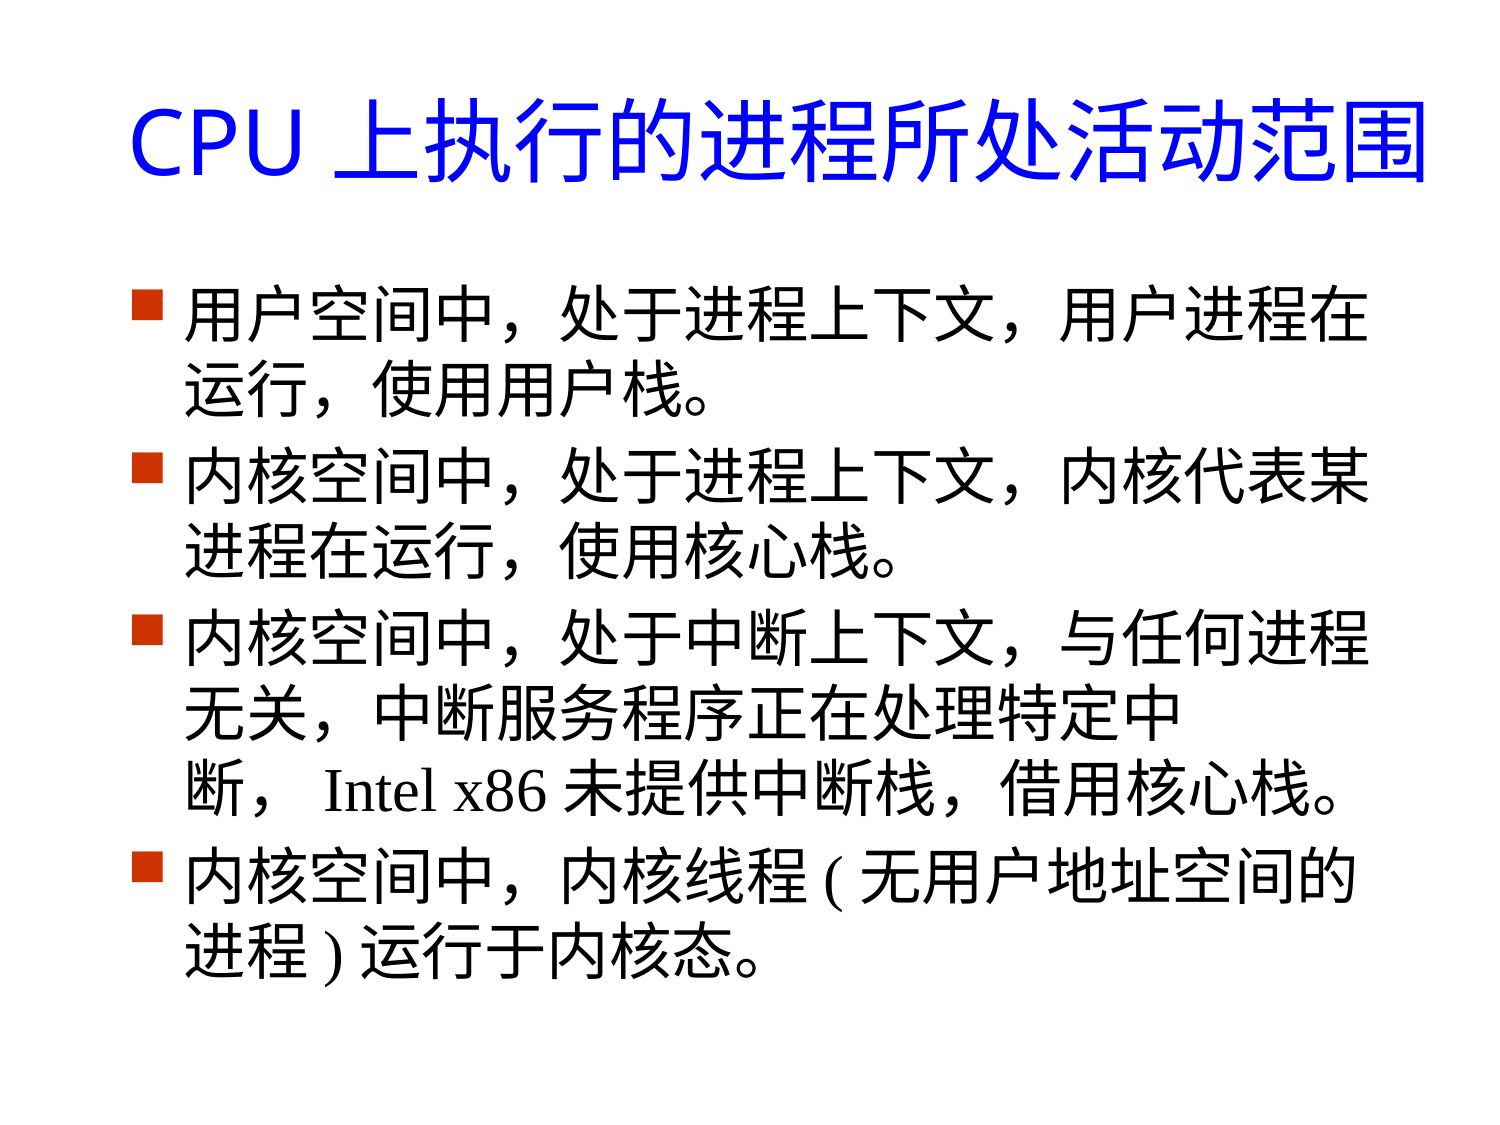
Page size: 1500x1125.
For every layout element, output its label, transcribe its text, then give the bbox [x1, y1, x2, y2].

title CPU上执行的进程所处活动范围 [112, 99, 1448, 288]
list 用户空间中，处于进程上下文，用户进程在运行，使用用户栈。 内核空间中，处于进程上下文，内核代表某进程在运行，使用核心栈。 内核空间中，处于中断上下文，与任何进程无关，中断服务程序正在处理特定中断，Intel x86未提供中断栈，借用核心栈。 内核空间中，内核线程(无用户地址空间的进程)运行于内核态。 [112, 266, 1424, 1012]
